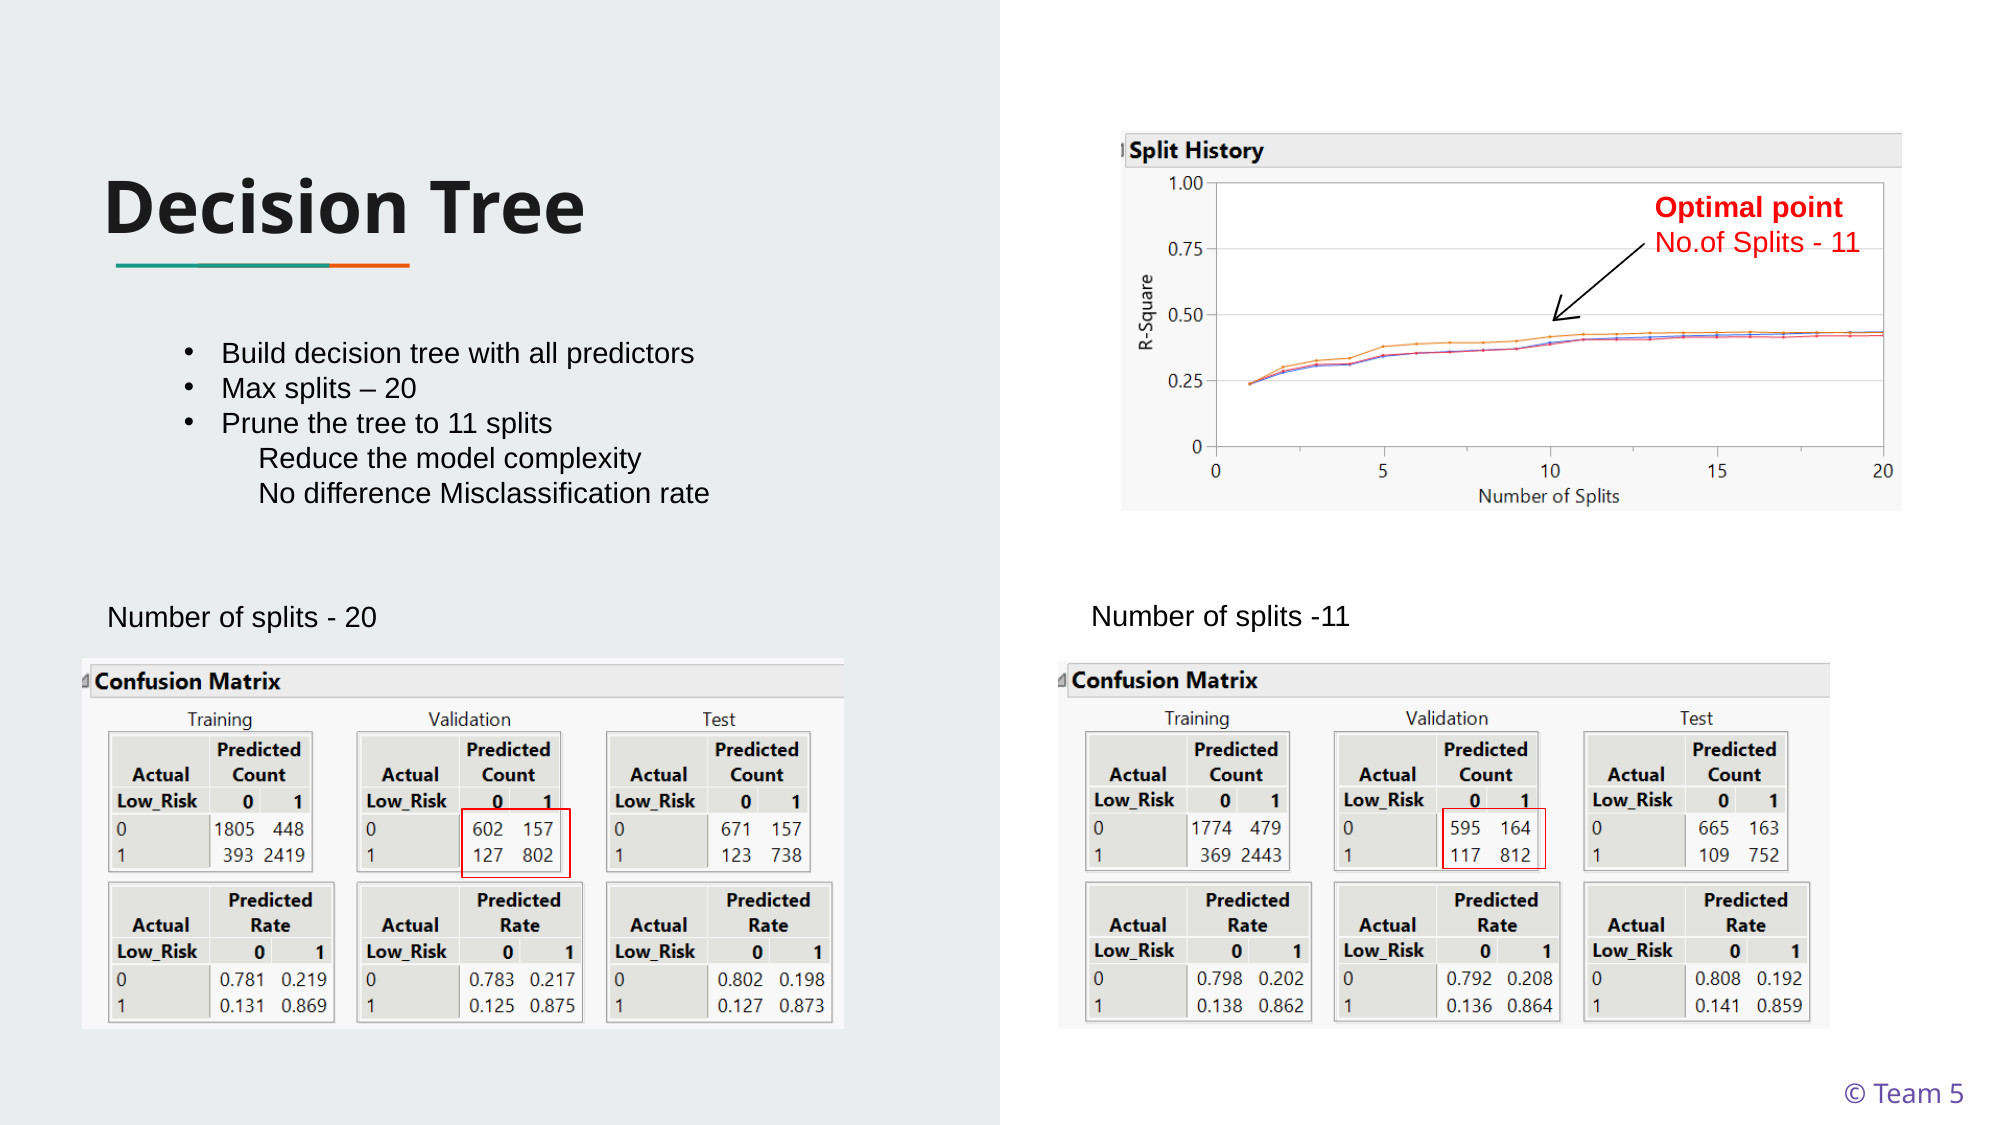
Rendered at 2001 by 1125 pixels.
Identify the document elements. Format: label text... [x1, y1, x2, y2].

picture [1058, 661, 1830, 1030]
title Decision Tree [82, 140, 871, 421]
text_box Number of splits -11 [1075, 590, 1597, 640]
picture [1121, 130, 1902, 511]
text_box Build decision tree with all predictors Max splits – 20 Prune the tree to 11 splits Reduce the model complexity No difference Misclassification rate [169, 326, 841, 517]
text_box Number of splits - 20 [92, 590, 543, 641]
picture [81, 658, 844, 1029]
